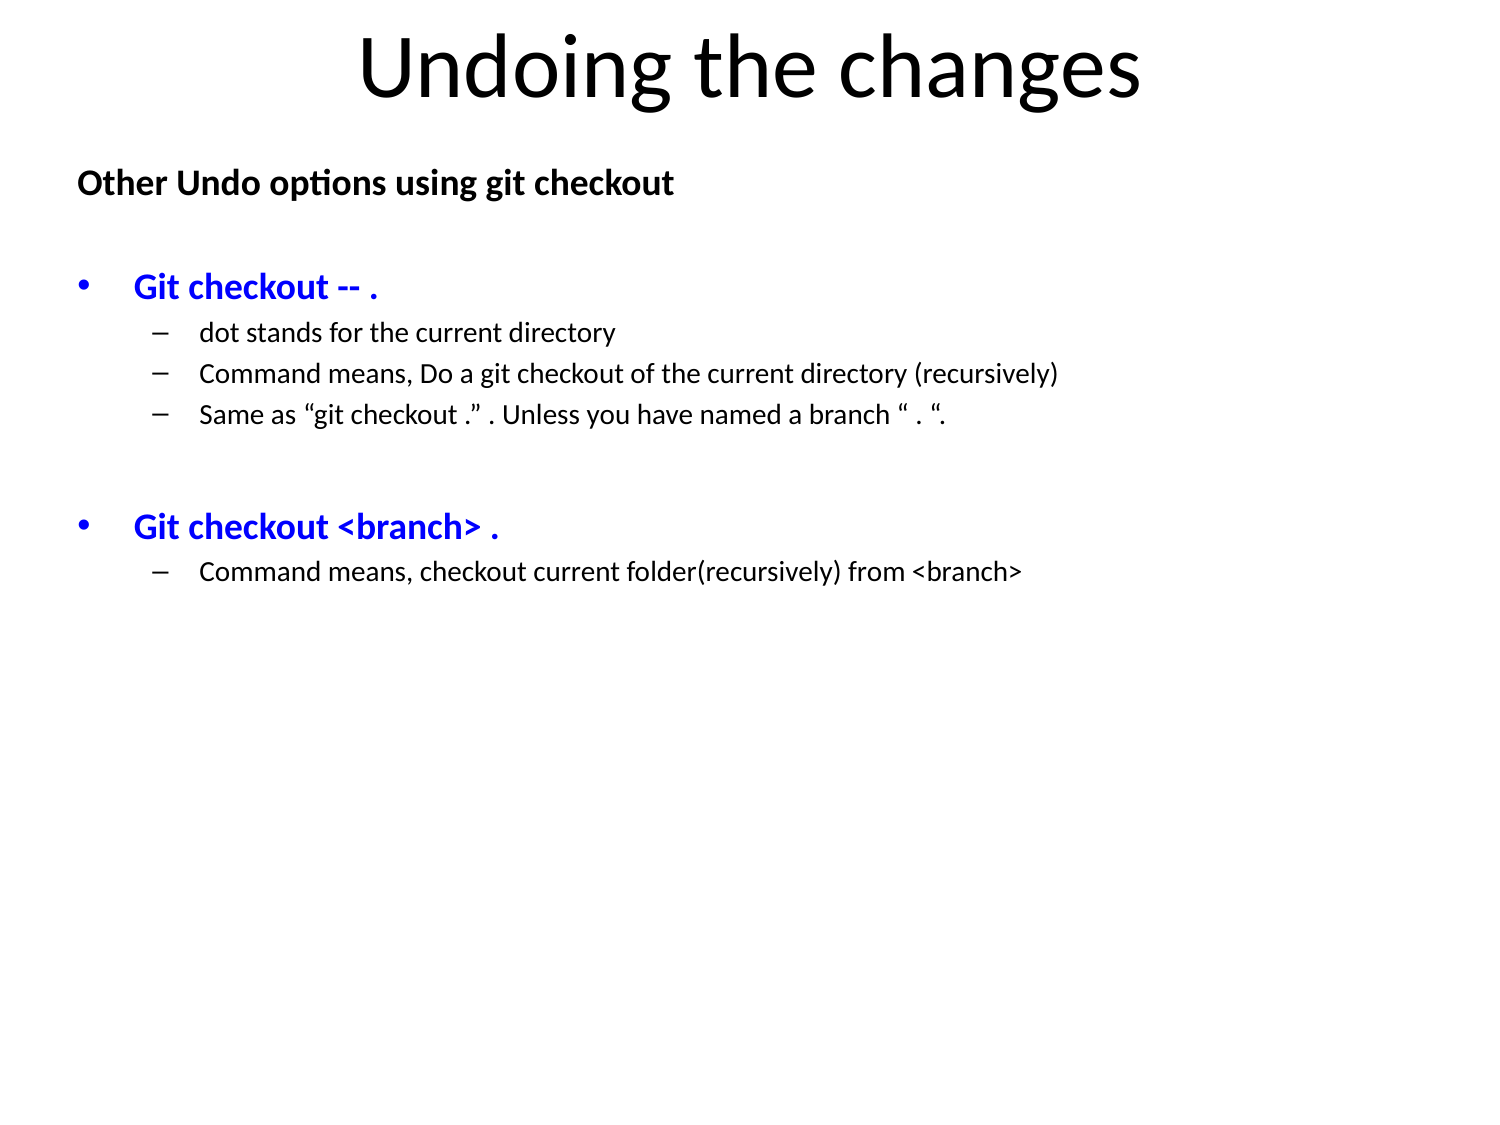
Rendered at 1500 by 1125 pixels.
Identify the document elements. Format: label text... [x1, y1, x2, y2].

title Undoing the changes [7, 0, 1493, 125]
list Other Undo options using git checkout Git checkout -- . dot stands for the current directory Command means, Do a git checkout of the current directory (recursively) Same as “git checkout .” . Unless you have named a branch “ . “. Git checkout <branch> . Command means, checkout current folder(recursively) from <branch> [62, 149, 1413, 1000]
